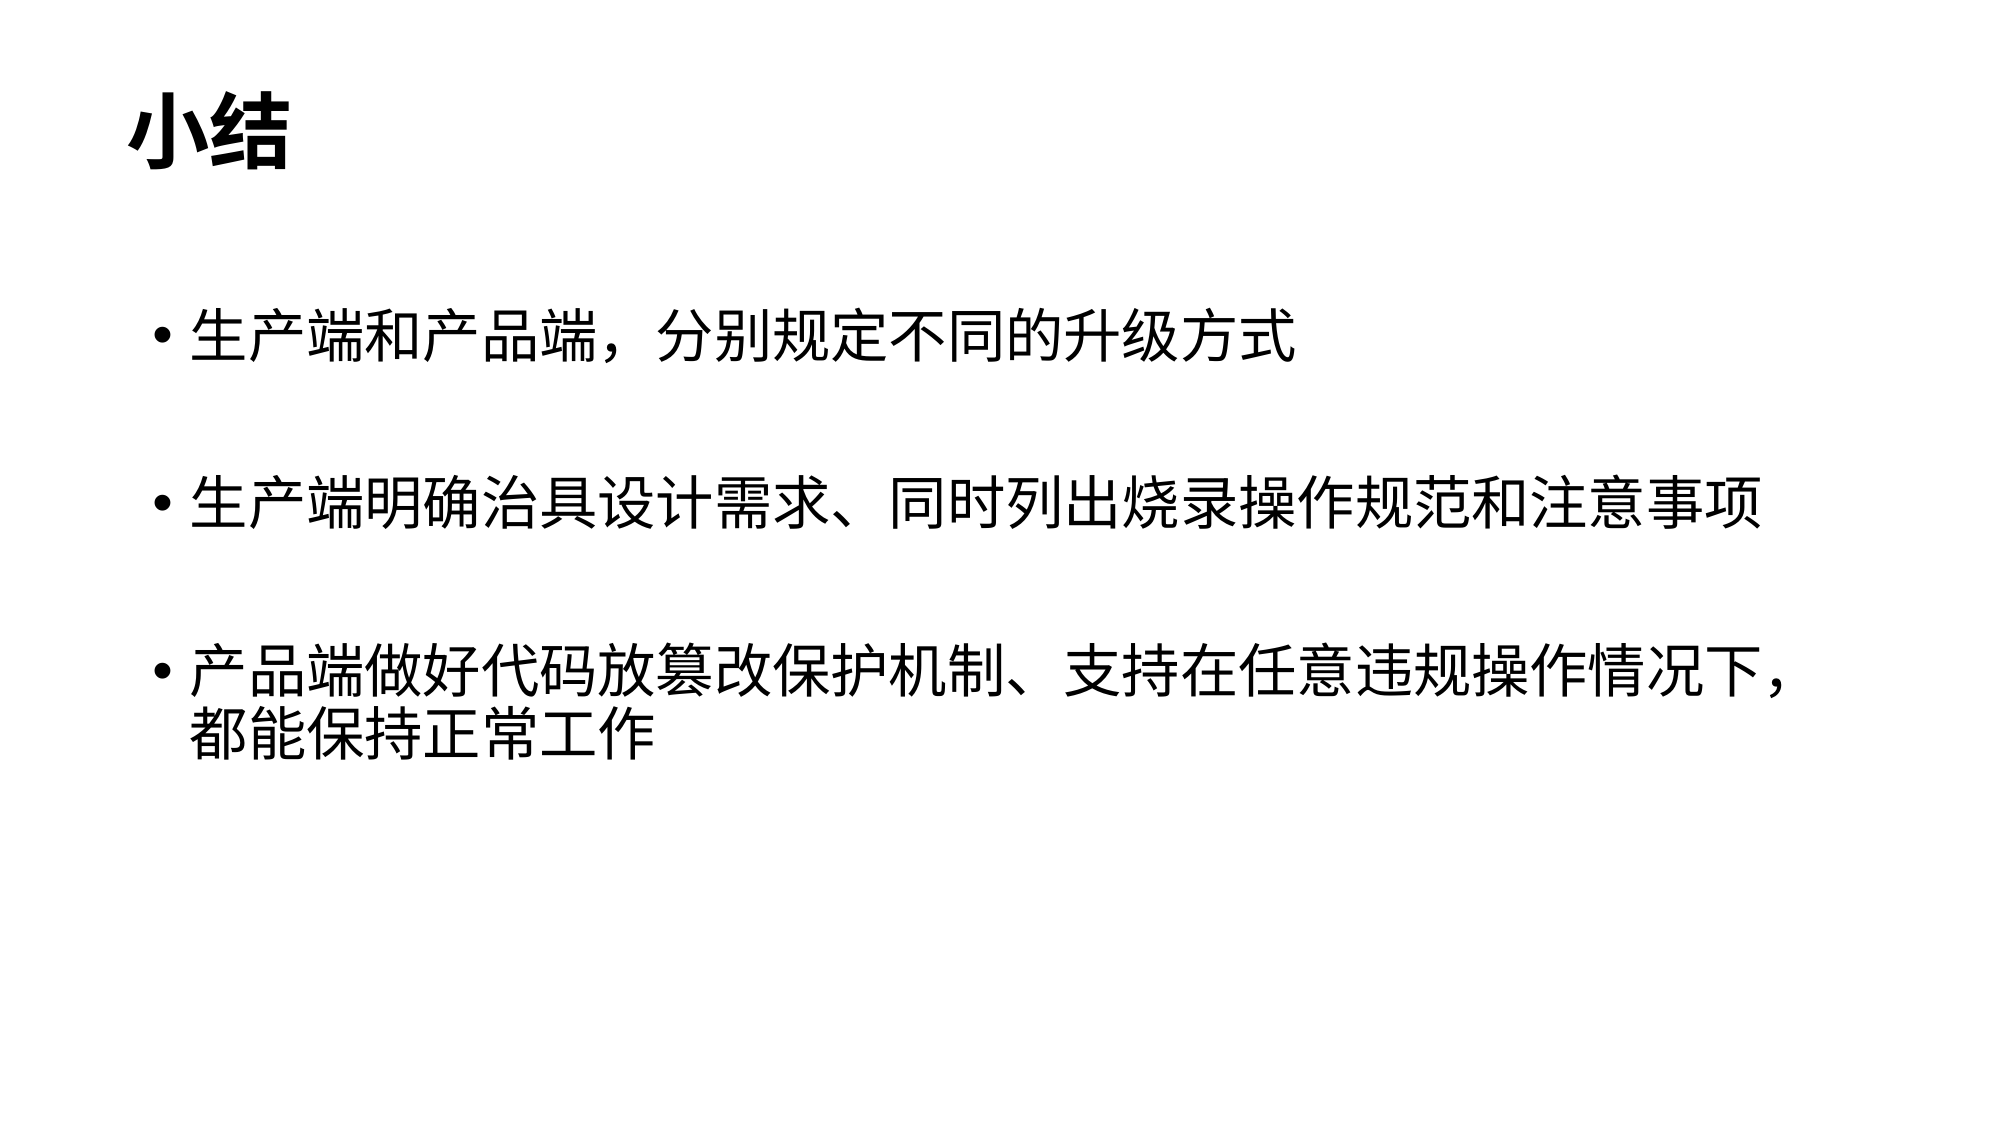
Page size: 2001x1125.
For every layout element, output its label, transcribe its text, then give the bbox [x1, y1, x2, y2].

text_box 小结 [111, 27, 1836, 245]
list 生产端和产品端，分别规定不同的升级方式 生产端明确治具设计需求、同时列出烧录操作规范和注意事项 产品端做好代码放篡改保护机制、支持在任意违规操作情况下，都能保持正常工作 [137, 299, 1863, 1014]
